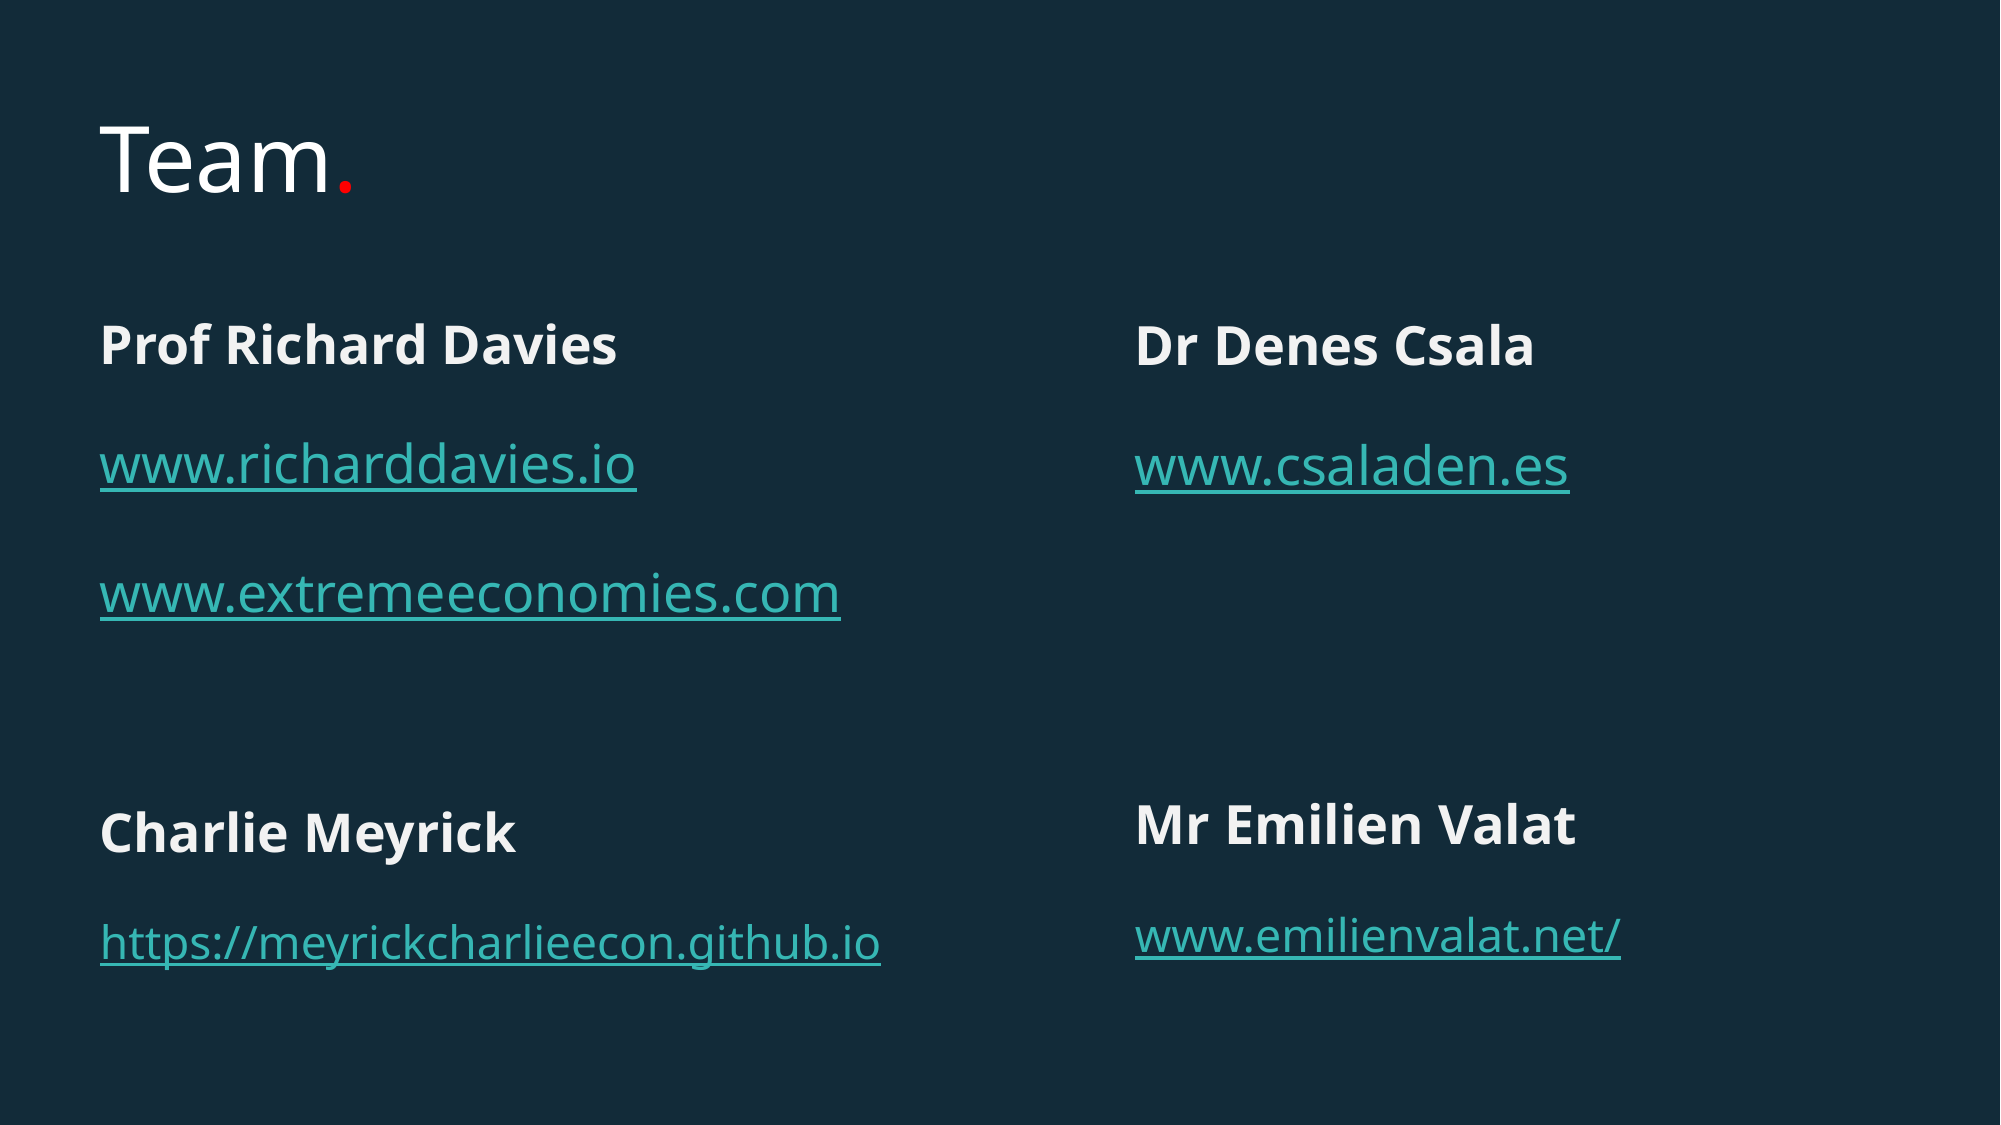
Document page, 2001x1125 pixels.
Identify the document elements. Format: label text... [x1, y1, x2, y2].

list Prof Richard Davies www.richarddavies.io www.extremeeconomies.com Charlie Meyrick https://meyrickcharlieecon.github.io [84, 270, 1044, 985]
text_box Dr Denes Csala www.csaladen.es Mr Emilien Valat www.emilienvalat.net/ [1119, 270, 2000, 985]
title Team. [84, 54, 1810, 272]
